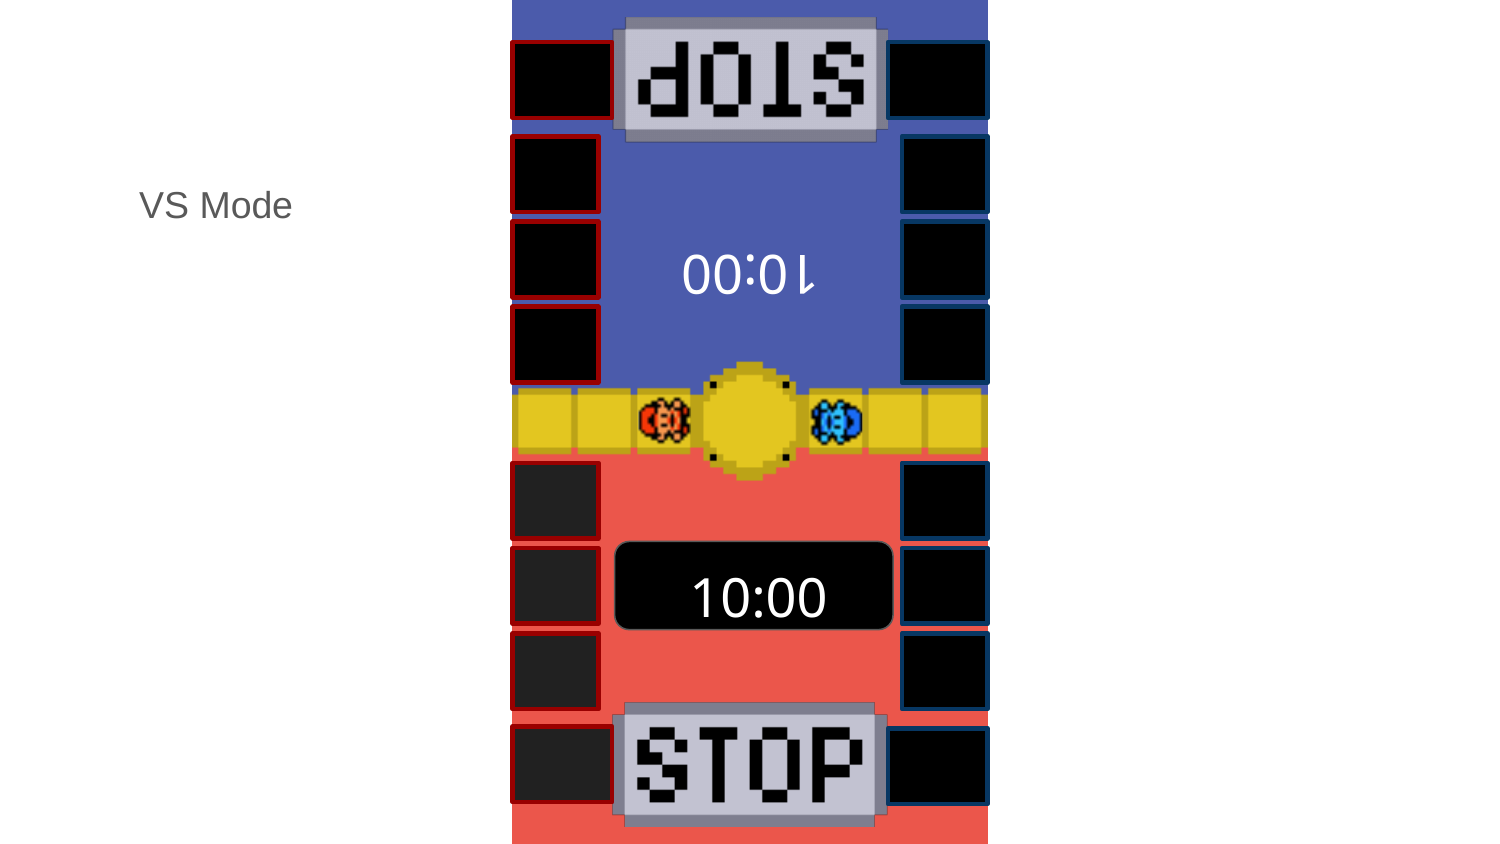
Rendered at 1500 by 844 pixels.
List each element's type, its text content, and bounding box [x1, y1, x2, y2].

picture [512, 0, 988, 844]
text_box VS Mode [124, 166, 414, 242]
